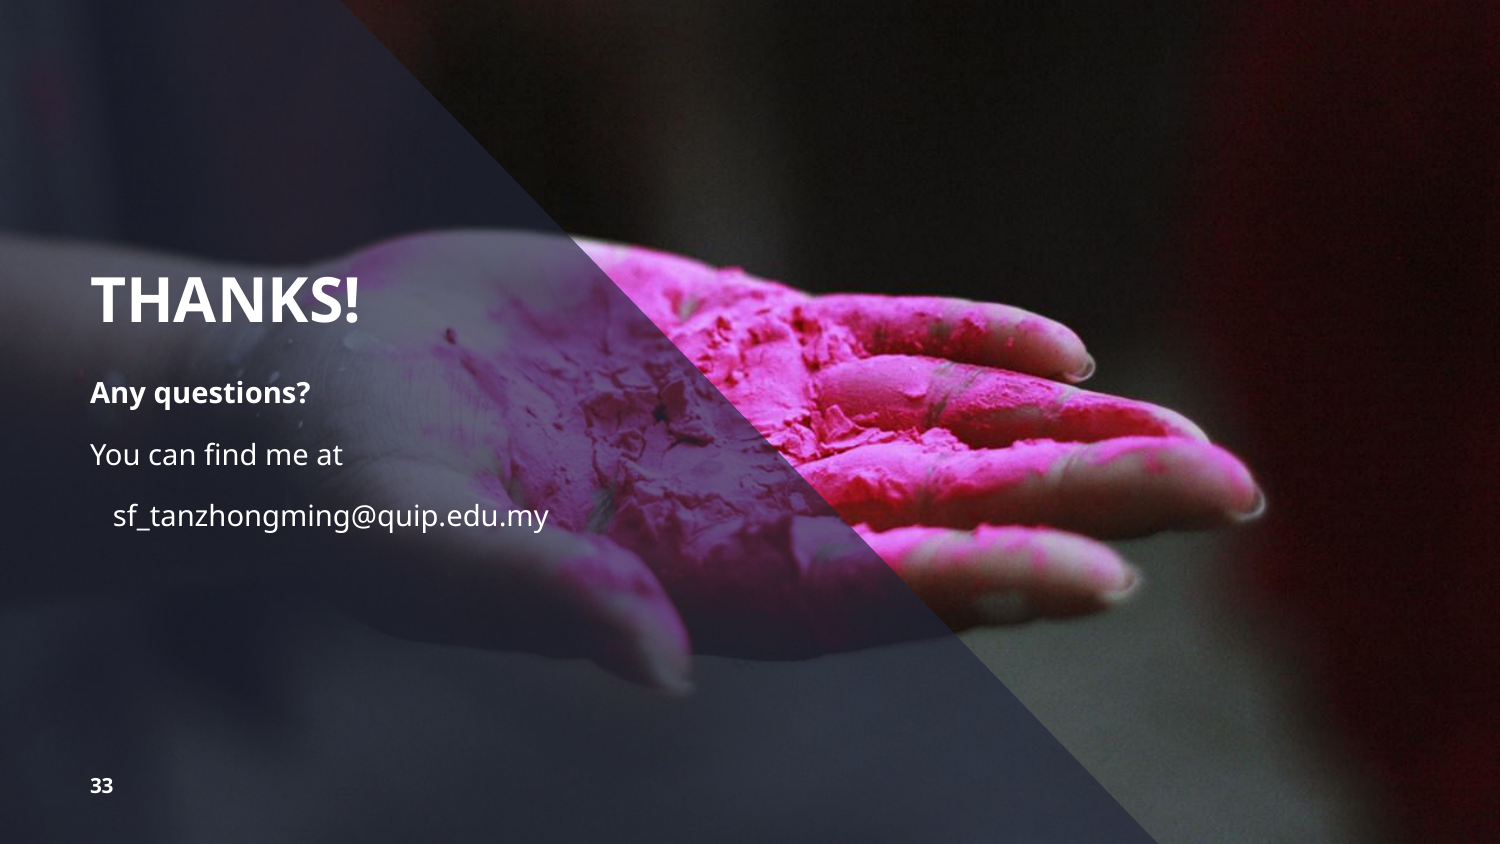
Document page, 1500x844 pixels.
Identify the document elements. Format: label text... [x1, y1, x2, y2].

subtitle Any questions? You can find me at sf_tanzhongming@quip.edu.my [75, 354, 580, 696]
title THANKS! [75, 224, 580, 351]
slide_number 33 [75, 766, 165, 807]
picture [342, 0, 1500, 844]
